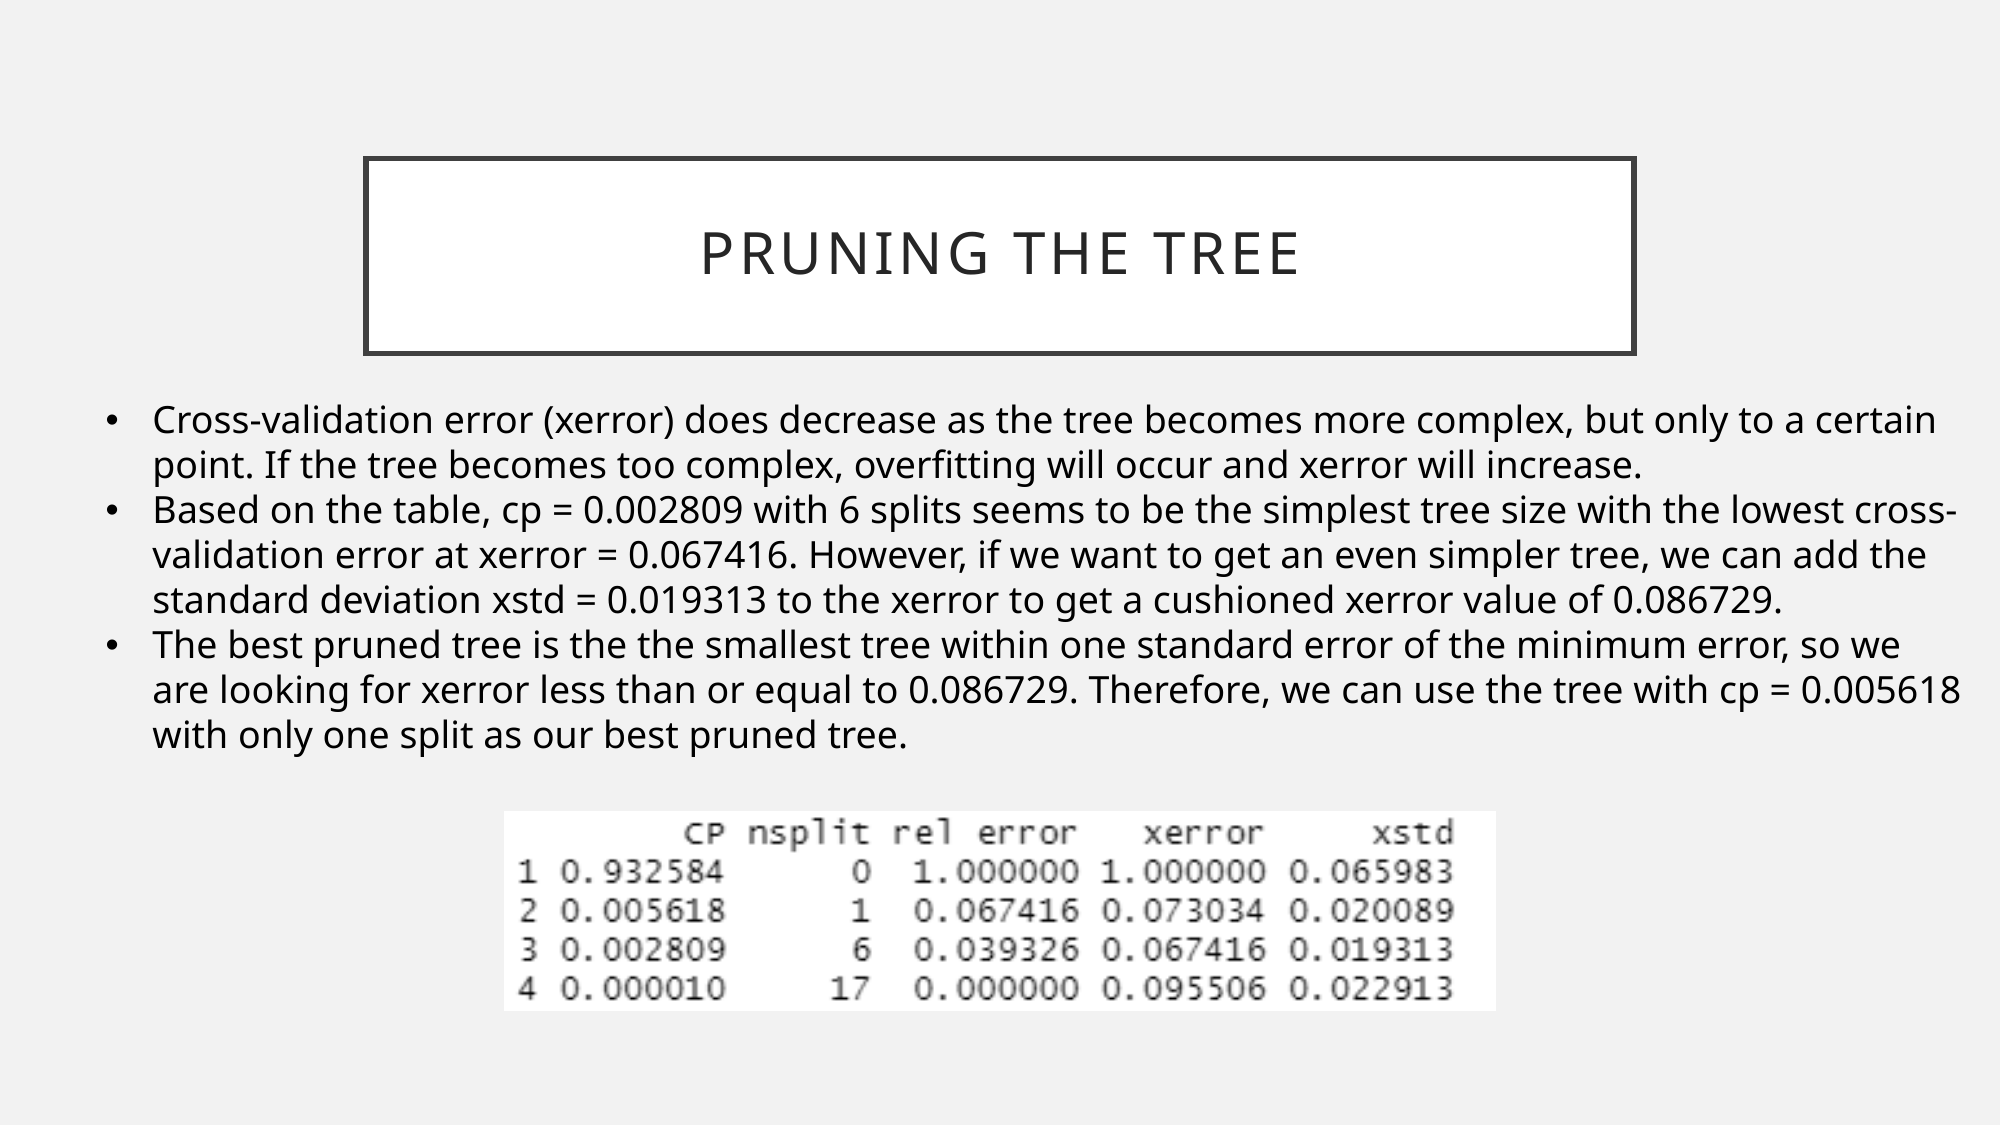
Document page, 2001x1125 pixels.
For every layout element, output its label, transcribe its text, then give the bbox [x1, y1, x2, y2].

title Pruning the Tree [363, 156, 1637, 356]
text_box Cross-validation error (xerror) does decrease as the tree becomes more complex, but only to a certain point. If the tree becomes too complex, overfitting will occur and xerror will increase. Based on the table, cp = 0.002809 with 6 splits seems to be the simplest tree size with the lowest cross-validation error at xerror = 0.067416. However, if we want to get an even simpler tree, we can add the standard deviation xstd = 0.019313 to the xerror to get a cushioned xerror value of 0.086729. The best pruned tree is the the smallest tree within one standard error of the minimum error, so we are looking for xerror less than or equal to 0.086729. Therefore, we can use the tree with cp = 0.005618 with only one split as our best pruned tree. [90, 388, 1983, 809]
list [504, 811, 1496, 1011]
